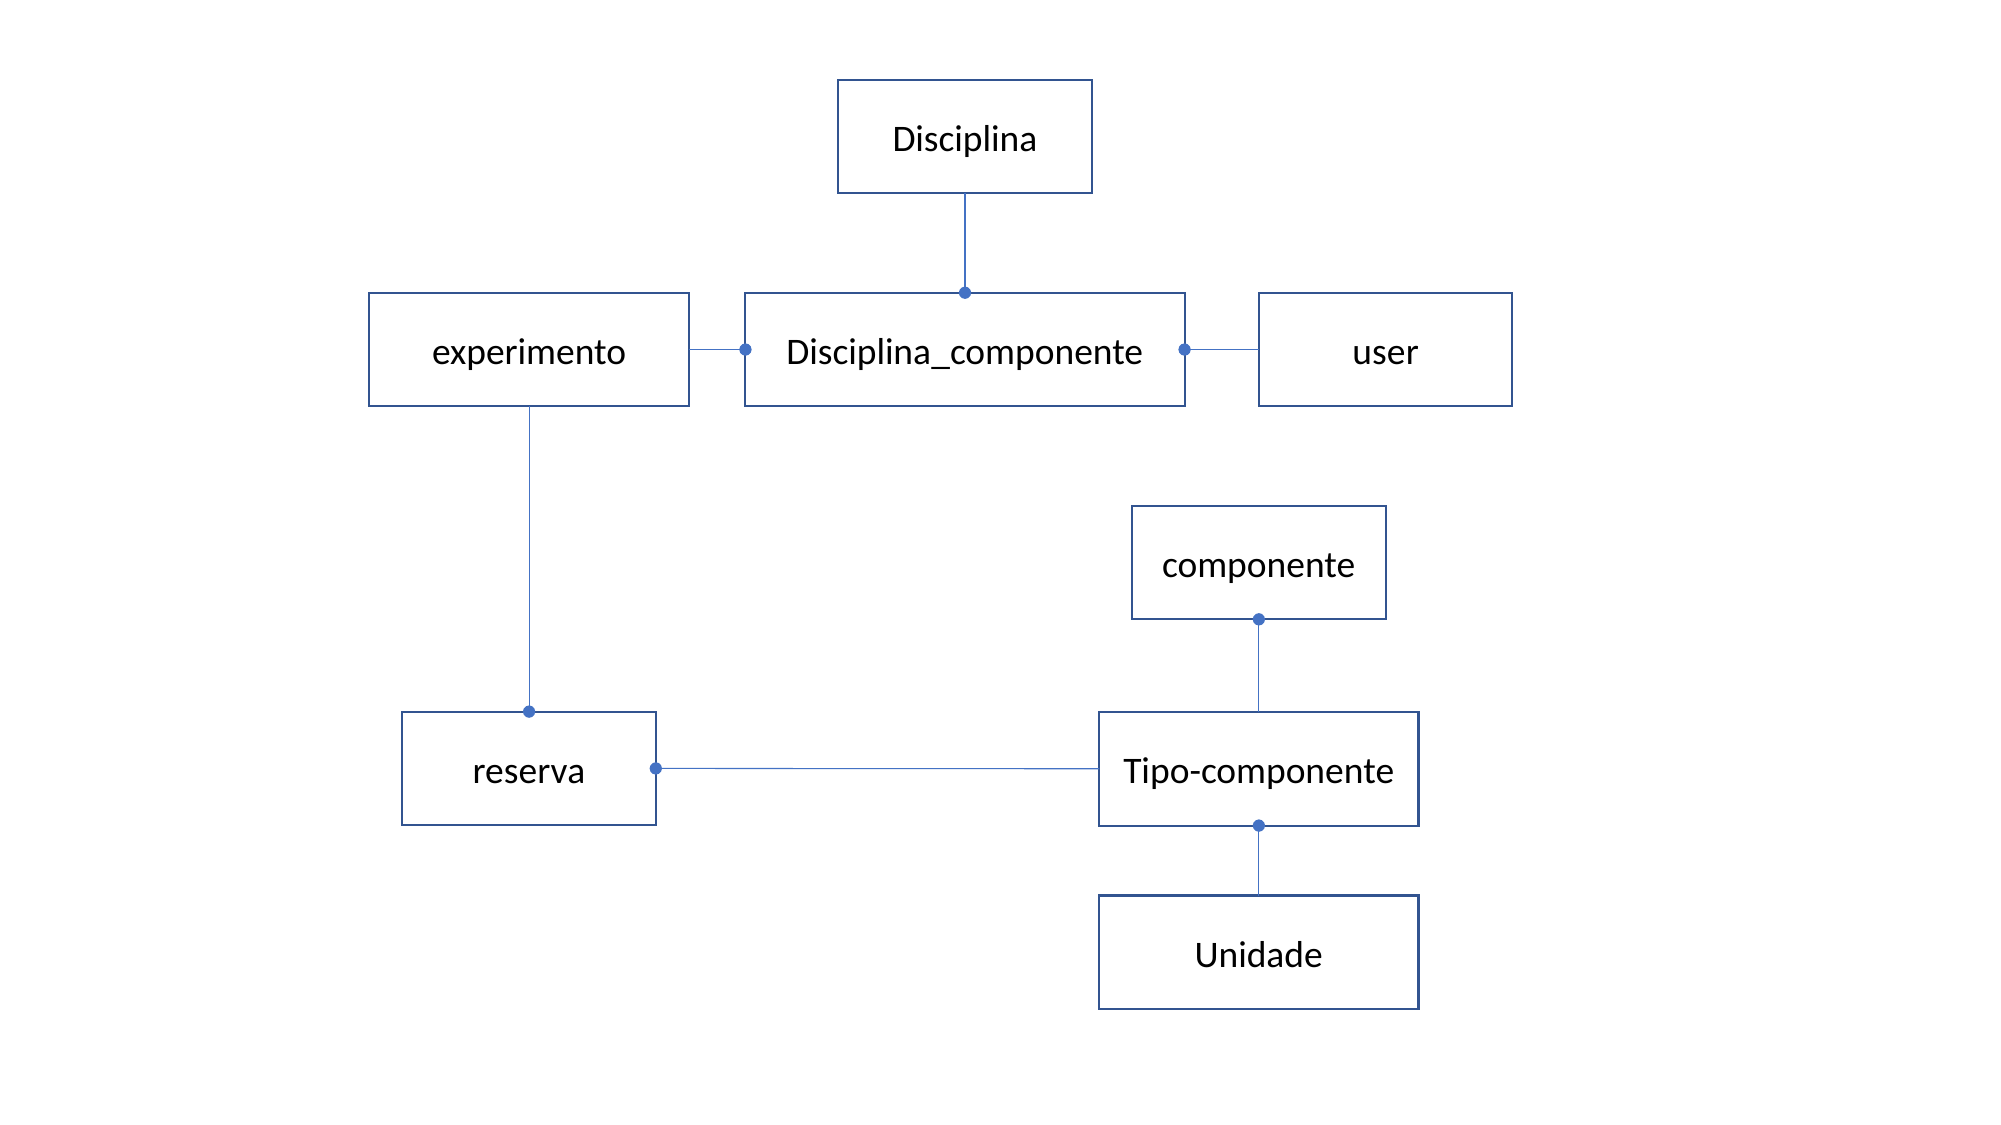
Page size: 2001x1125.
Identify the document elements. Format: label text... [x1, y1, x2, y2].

text_box Tipo-componente [1098, 711, 1420, 827]
text_box componente [1131, 505, 1387, 620]
text_box Disciplina [837, 79, 1093, 194]
text_box Disciplina_componente [744, 292, 1186, 407]
text_box Unidade [1098, 894, 1420, 1010]
text_box reserva [401, 711, 657, 826]
text_box experimento [368, 292, 690, 407]
text_box user [1258, 292, 1513, 407]
